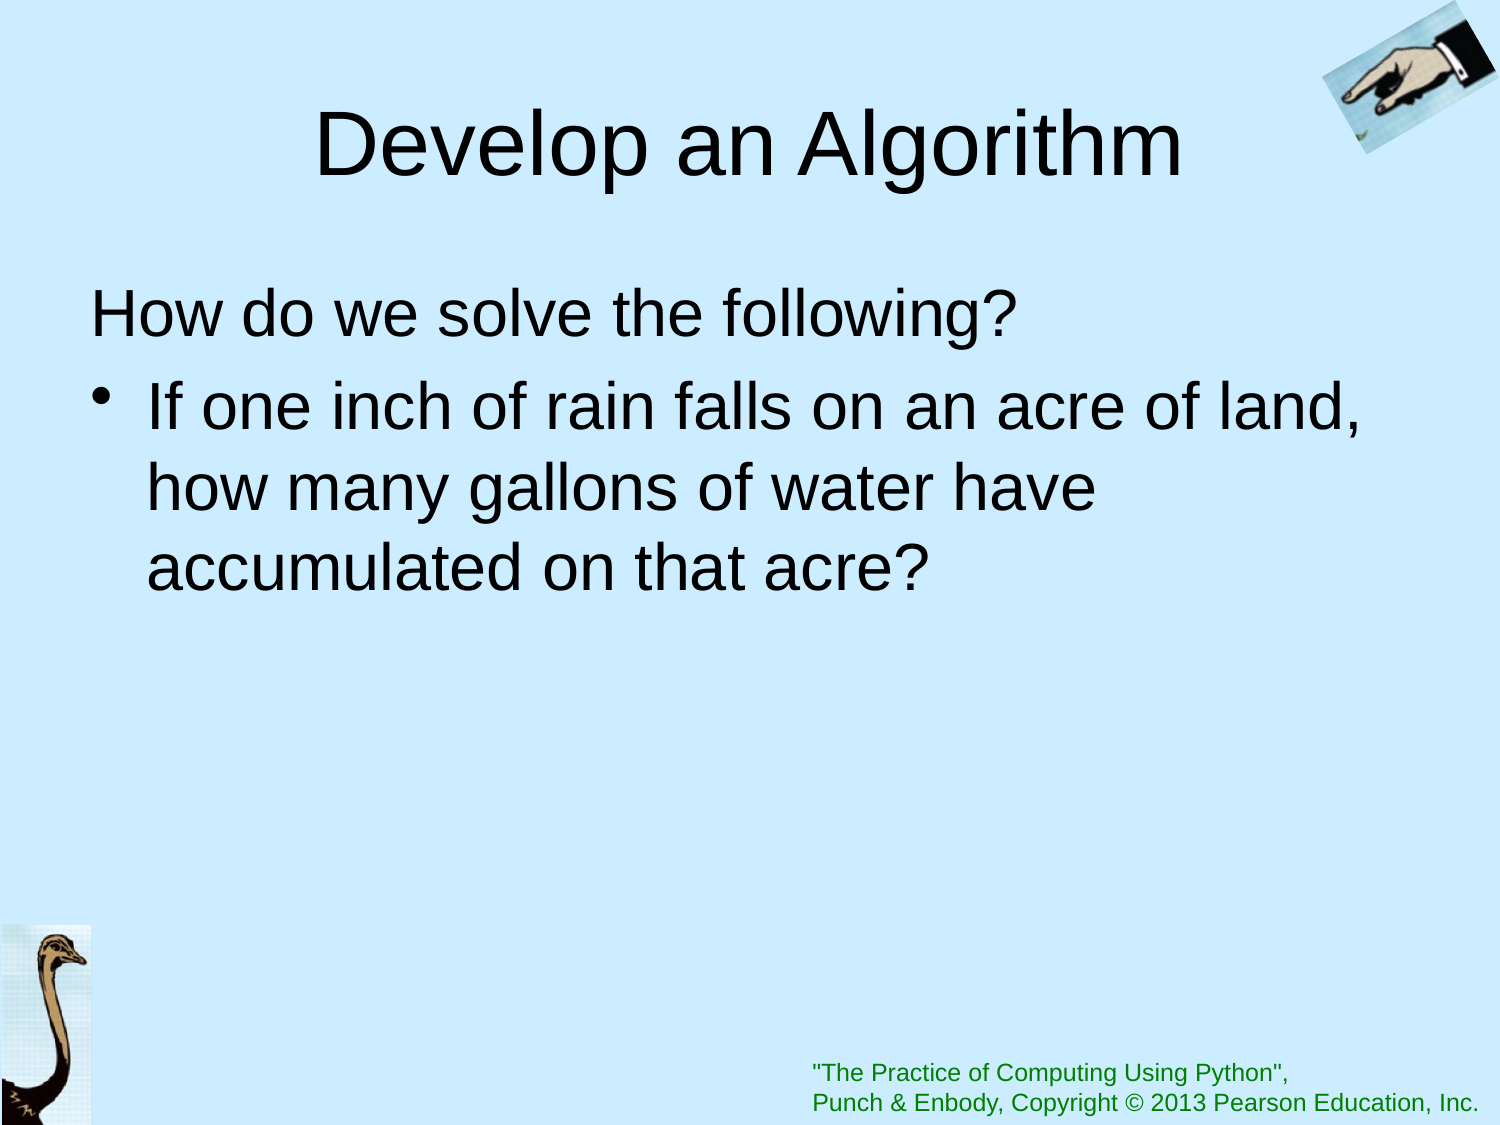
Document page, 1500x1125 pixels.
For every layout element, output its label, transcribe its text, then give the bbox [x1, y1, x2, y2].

list How do we solve the following? If one inch of rain falls on an acre of land, how many gallons of water have accumulated on that acre? [75, 262, 1425, 1005]
title Develop an Algorithm [75, 45, 1425, 233]
picture [1378, 0, 1499, 120]
picture [2, 924, 92, 1125]
